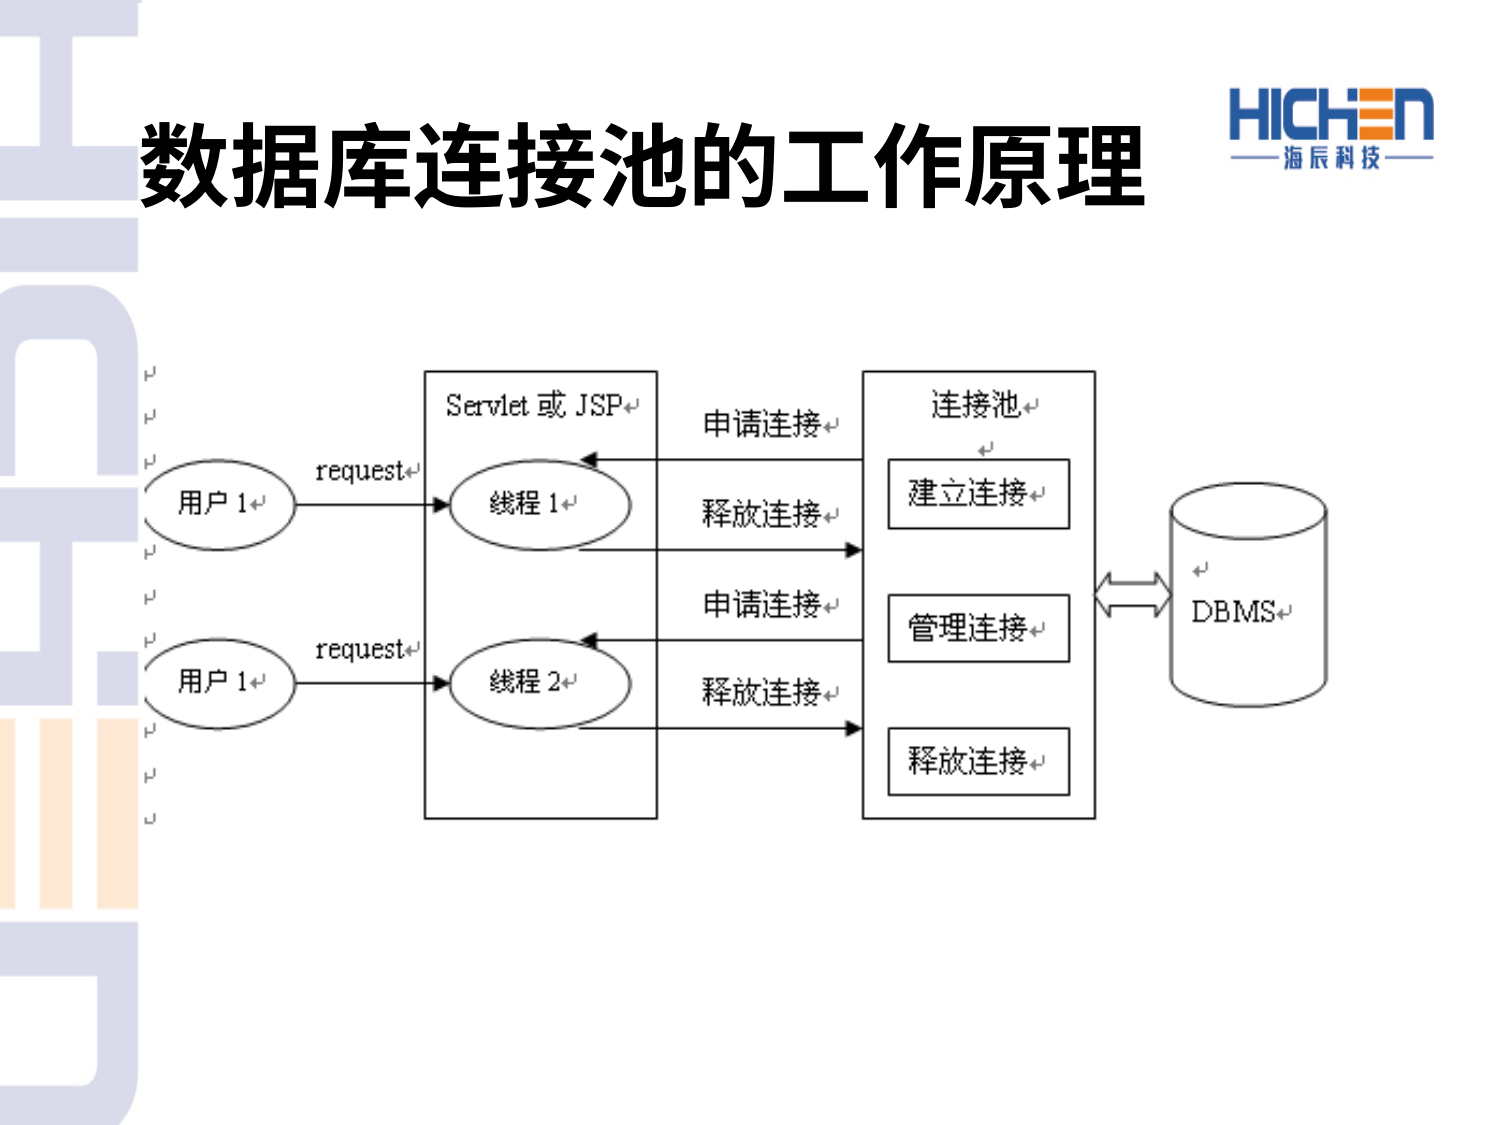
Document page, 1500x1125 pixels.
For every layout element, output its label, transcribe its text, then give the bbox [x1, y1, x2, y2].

picture [0, 0, 1500, 1125]
title 数据库连接池的工作原理 [123, 113, 1474, 255]
